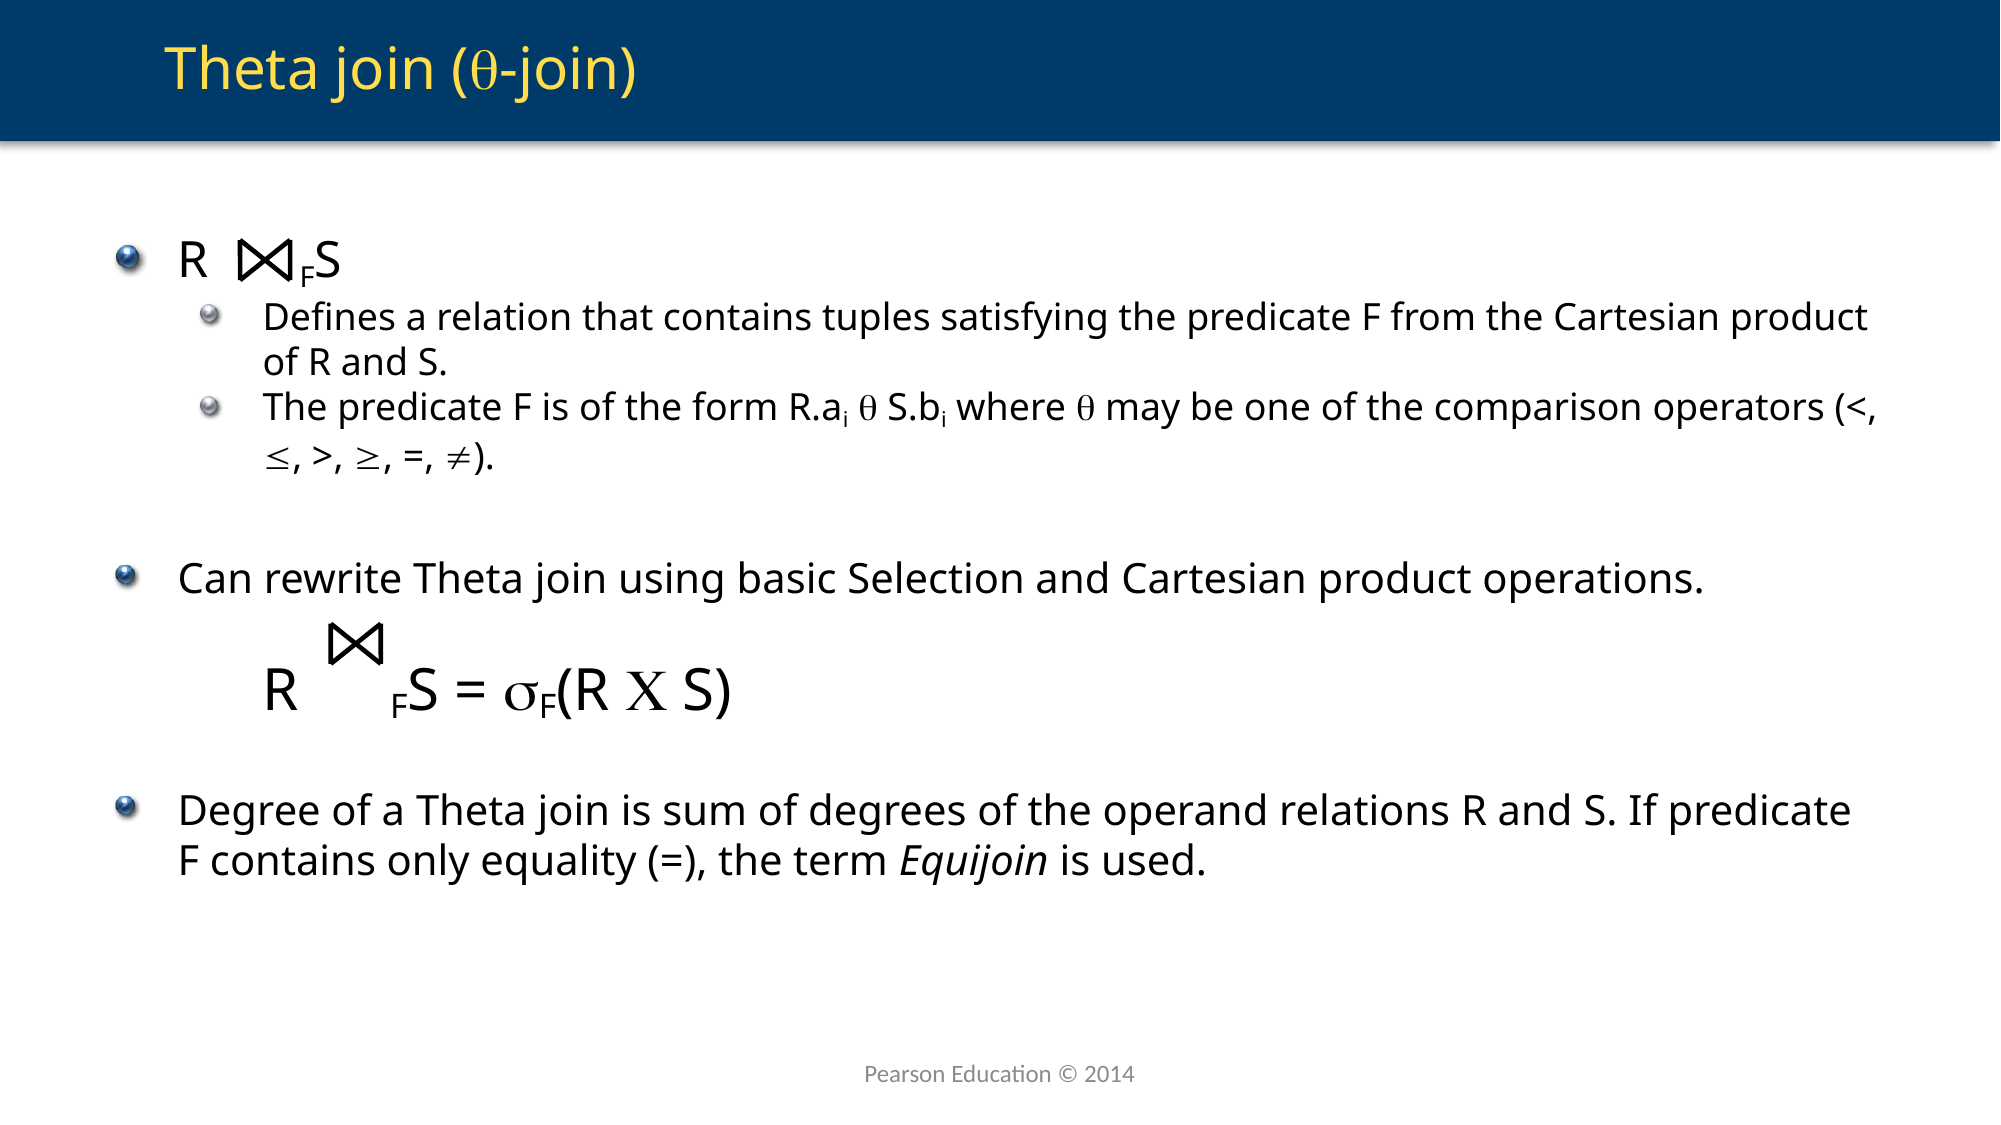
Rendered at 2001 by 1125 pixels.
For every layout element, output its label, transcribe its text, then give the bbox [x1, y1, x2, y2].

picture [197, 302, 224, 329]
list R FS Defines a relation that contains tuples satisfying the predicate F from the Cartesian product of R and S. The predicate F is of the form R.ai  S.bi where  may be one of the comparison operators (<, , >, , =, ). Can rewrite Theta join using basic Selection and Cartesian product operations. R FS = F(R  S) Degree of a Theta join is sum of degrees of the operand relations R and S. If predicate F contains only equality (=), the term Equijoin is used. [97, 220, 1898, 1019]
picture [197, 394, 224, 421]
picture [112, 562, 142, 592]
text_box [330, 623, 381, 664]
footer Pearson Education © 2014 [662, 1042, 1338, 1103]
picture [112, 242, 148, 278]
title Theta join (-join) [0, 0, 2000, 142]
picture [112, 793, 142, 823]
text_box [240, 239, 291, 281]
